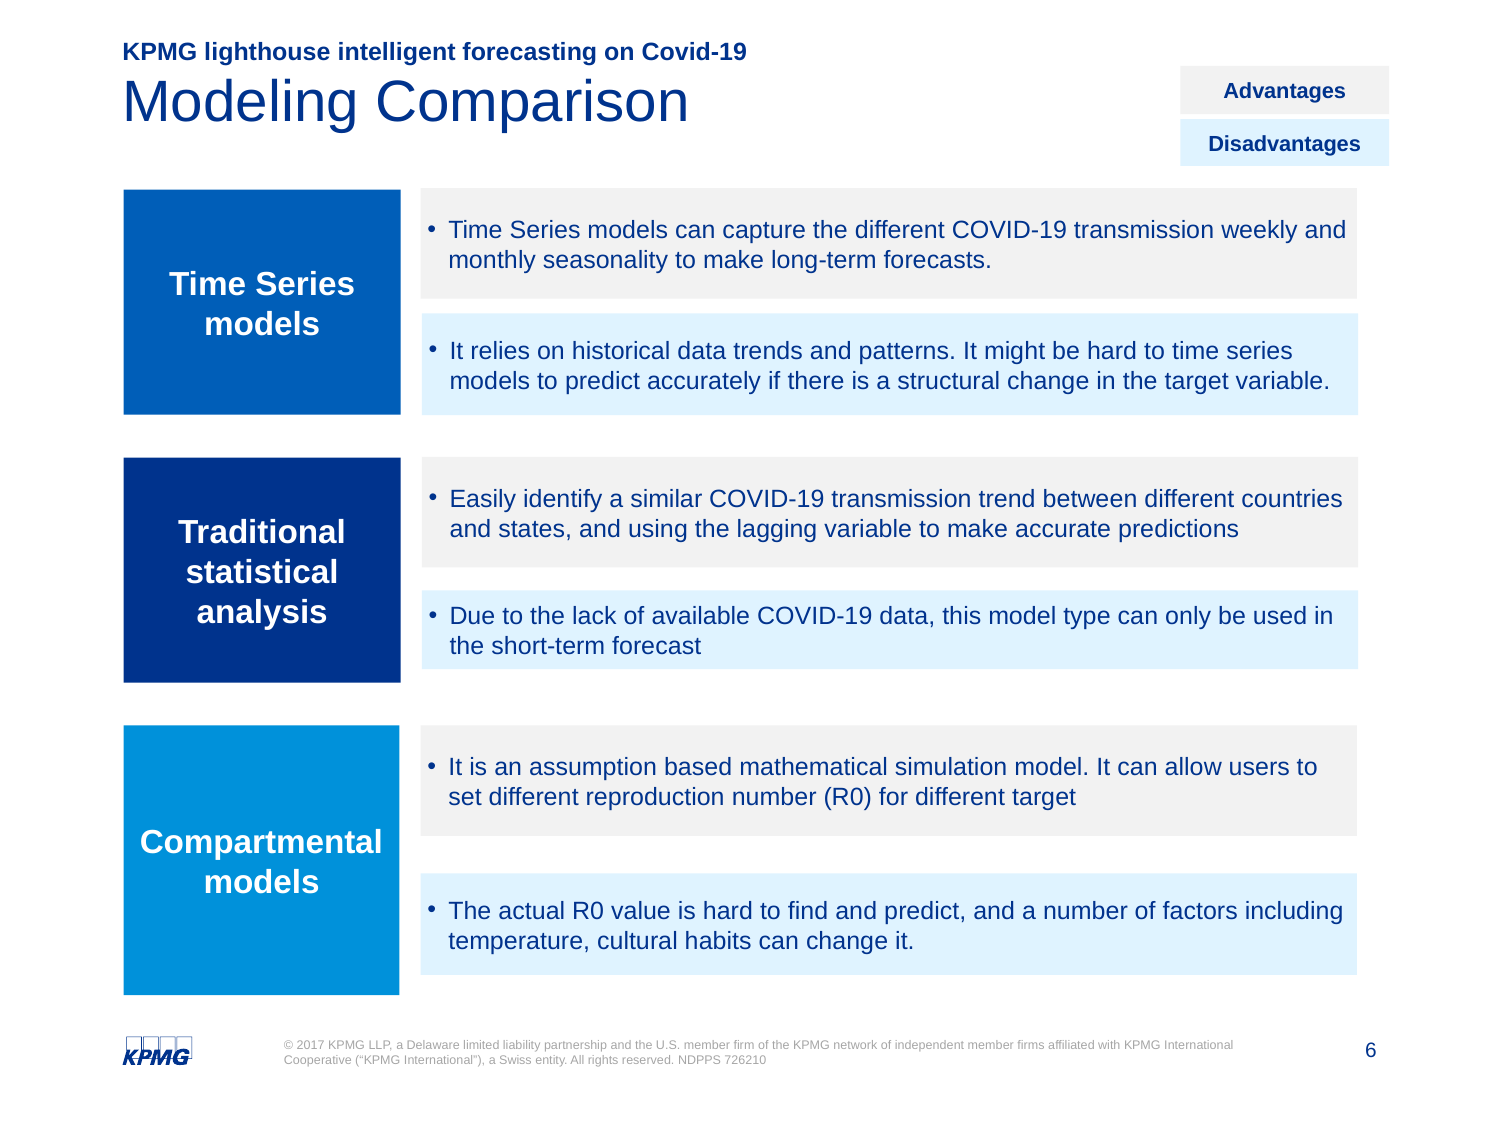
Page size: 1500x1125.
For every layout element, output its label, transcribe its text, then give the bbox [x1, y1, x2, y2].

text_box Easily identify a similar COVID-19 transmission trend between different countries and states, and using the lagging variable to make accurate predictions [421, 456, 1359, 568]
text_box Time Series models [123, 189, 402, 416]
text_box The actual R0 value is hard to find and predict, and a number of factors including temperature, cultural habits can change it. [420, 873, 1357, 975]
text_box Traditional statistical analysis [123, 457, 402, 684]
text_box It is an assumption based mathematical simulation model. It can allow users to set different reproduction number (R0) for different target [420, 725, 1357, 836]
title Modeling Comparison [122, 70, 1378, 156]
text_box It relies on historical data trends and patterns. It might be hard to time series models to predict accurately if there is a structural change in the target variable. [421, 313, 1359, 416]
text_box Advantages [1180, 65, 1390, 115]
text_box Disadvantages [1180, 119, 1390, 166]
text_box Due to the lack of available COVID-19 data, this model type can only be used in the short-term forecast [421, 590, 1359, 670]
list KPMG lighthouse intelligent forecasting on Covid-19 [122, 37, 1378, 66]
text_box Time Series models can capture the different COVID-19 transmission weekly and monthly seasonality to make long-term forecasts. [420, 188, 1357, 299]
text_box Compartmental models [123, 724, 400, 996]
